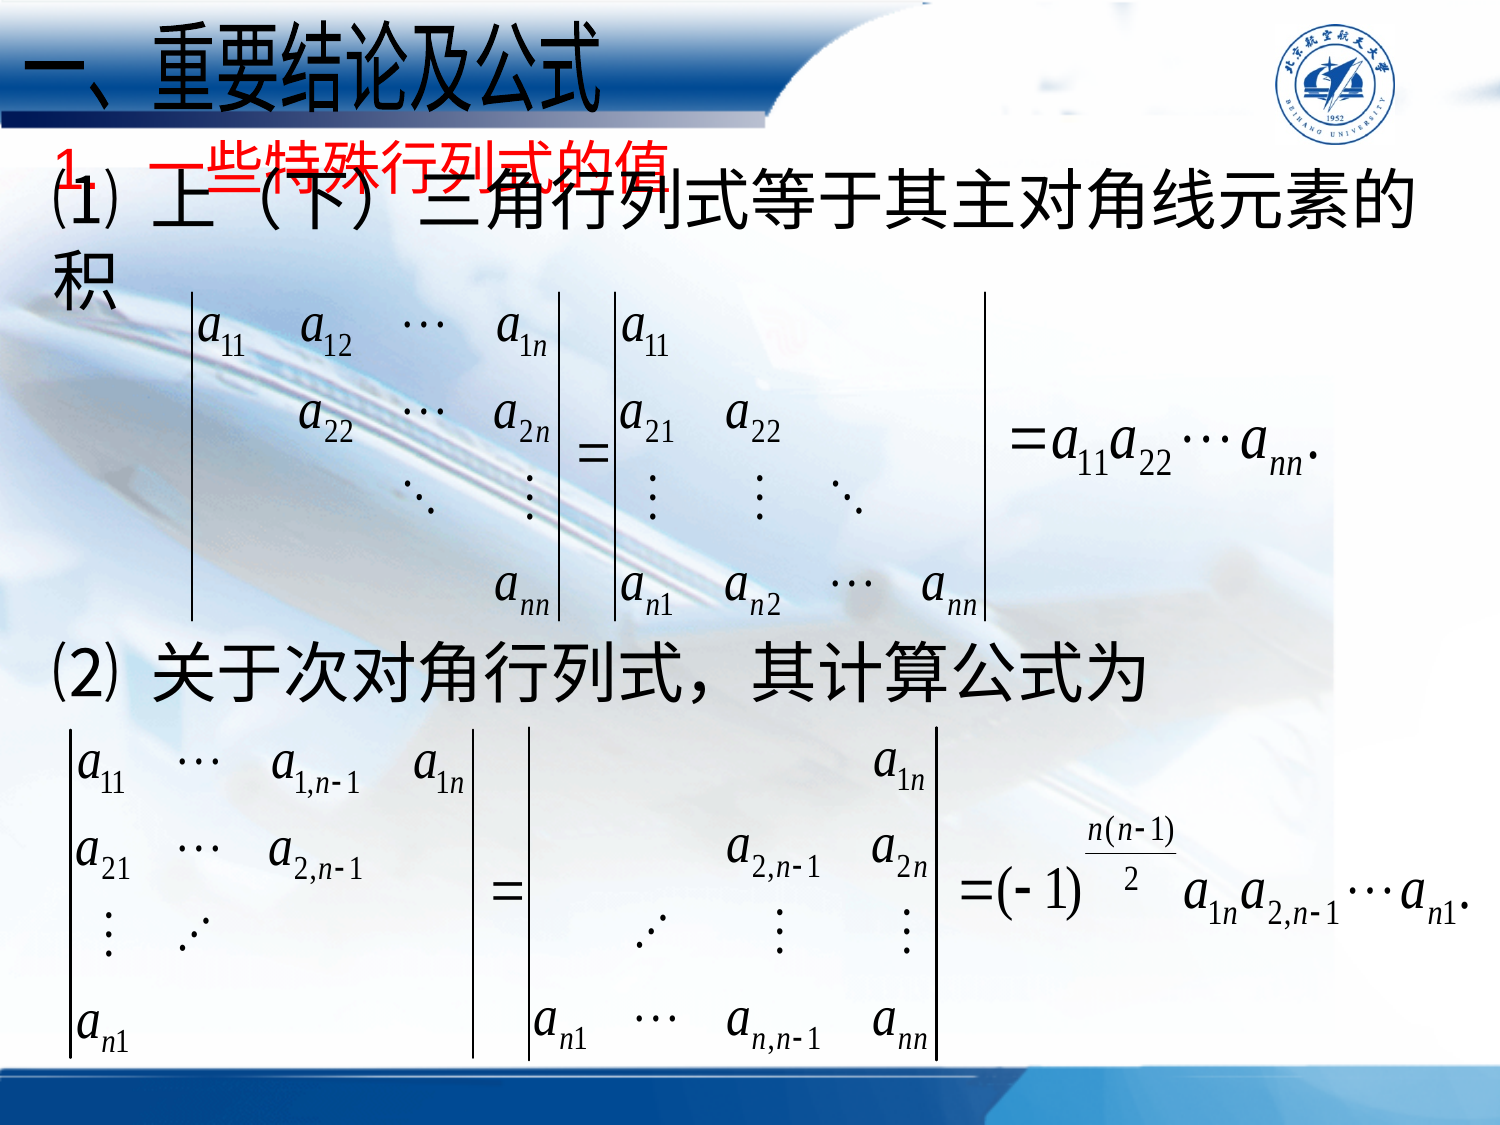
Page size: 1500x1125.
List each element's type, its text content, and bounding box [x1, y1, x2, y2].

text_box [182, 278, 1330, 635]
text_box ⑵ 关于次对角行列式，其计算公式为 [37, 629, 1349, 713]
text_box ⑴ 上（下）三角行列式等于其主对角线元素的积 [37, 196, 1488, 281]
text_box 1. 一些特殊行列式的值 [37, 124, 877, 196]
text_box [60, 715, 1479, 1072]
picture [0, 0, 1500, 1125]
